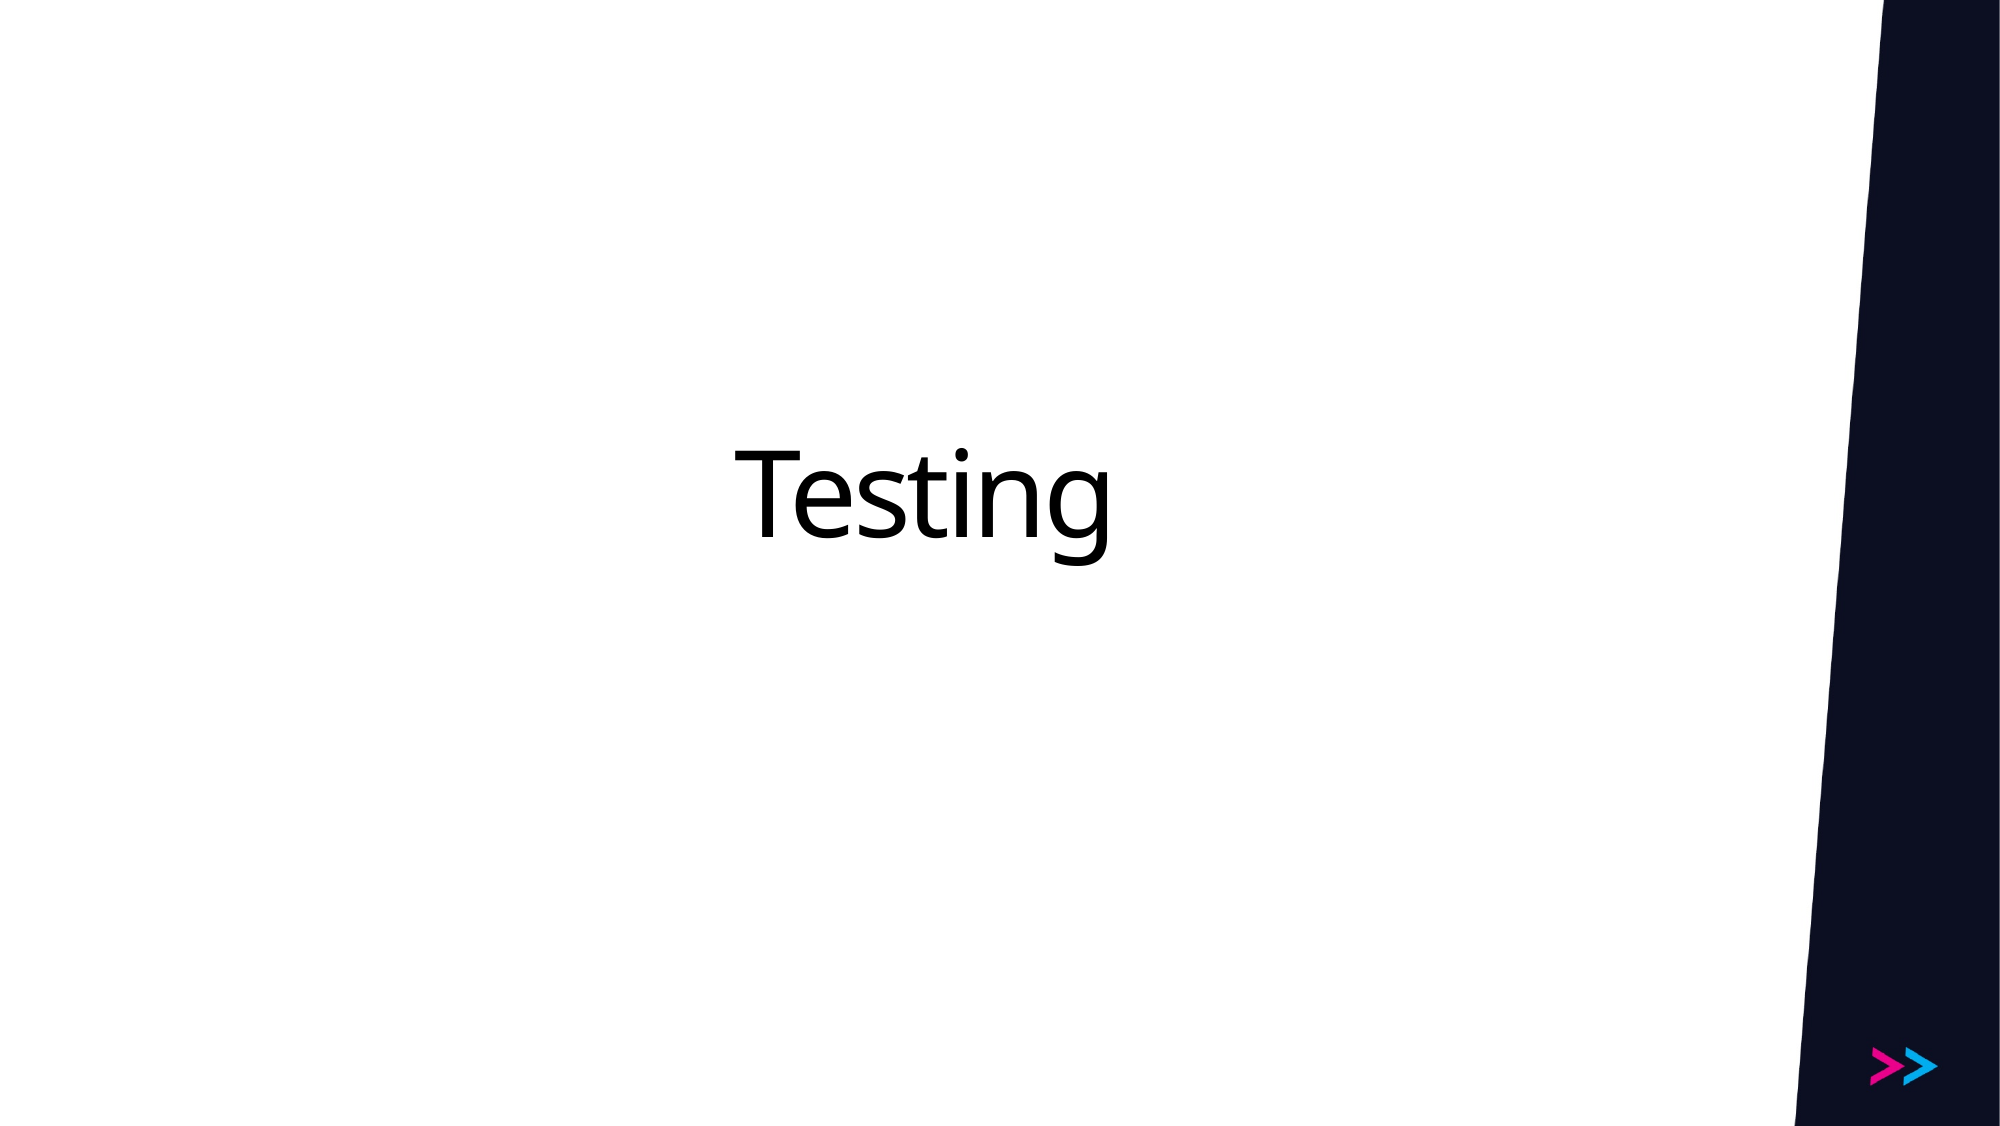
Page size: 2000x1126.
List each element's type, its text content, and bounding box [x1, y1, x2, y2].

picture [0, 0, 2000, 1126]
title Testing [102, 373, 1751, 562]
